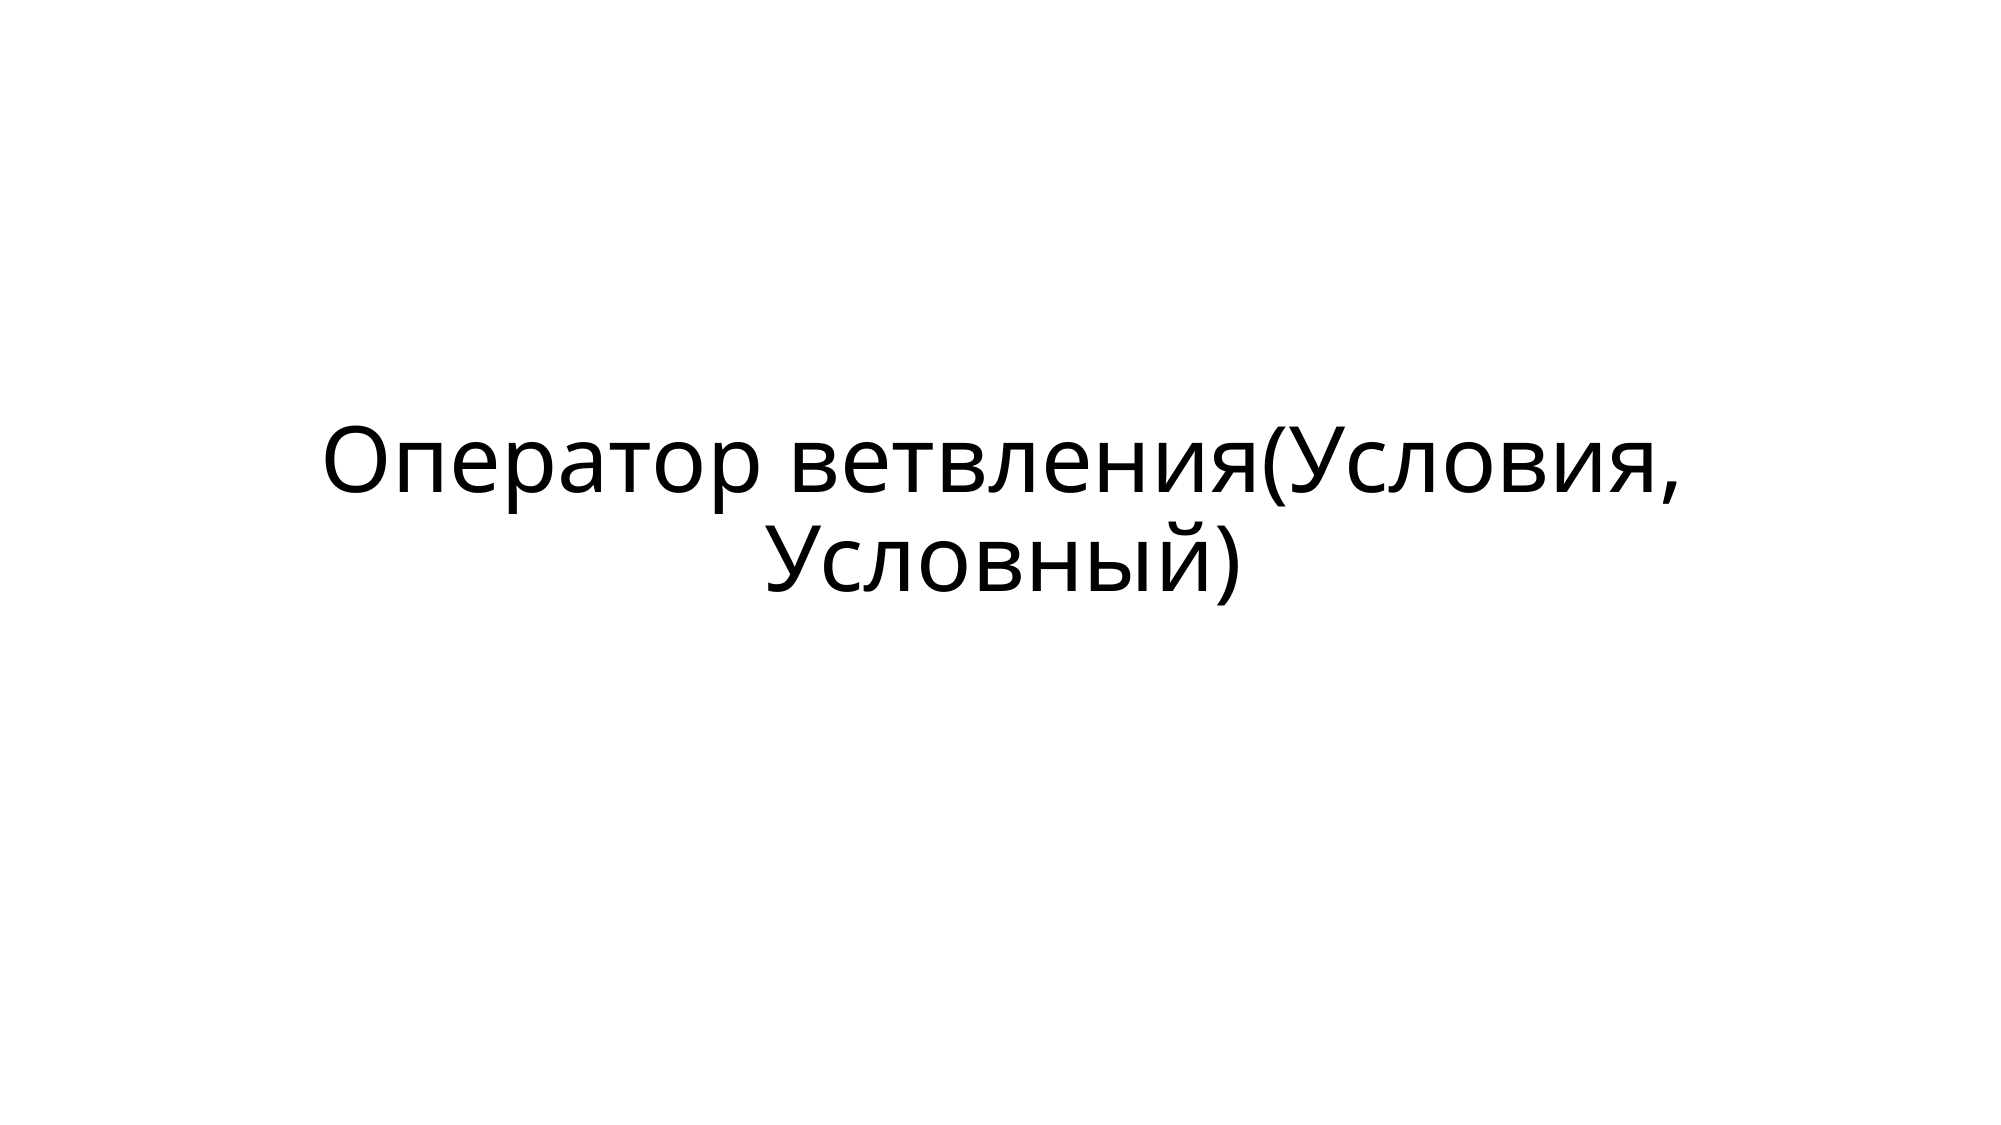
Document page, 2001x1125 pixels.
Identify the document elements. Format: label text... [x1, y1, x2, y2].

title Оператор ветвления(Условия, Условный) [140, 403, 1866, 622]
